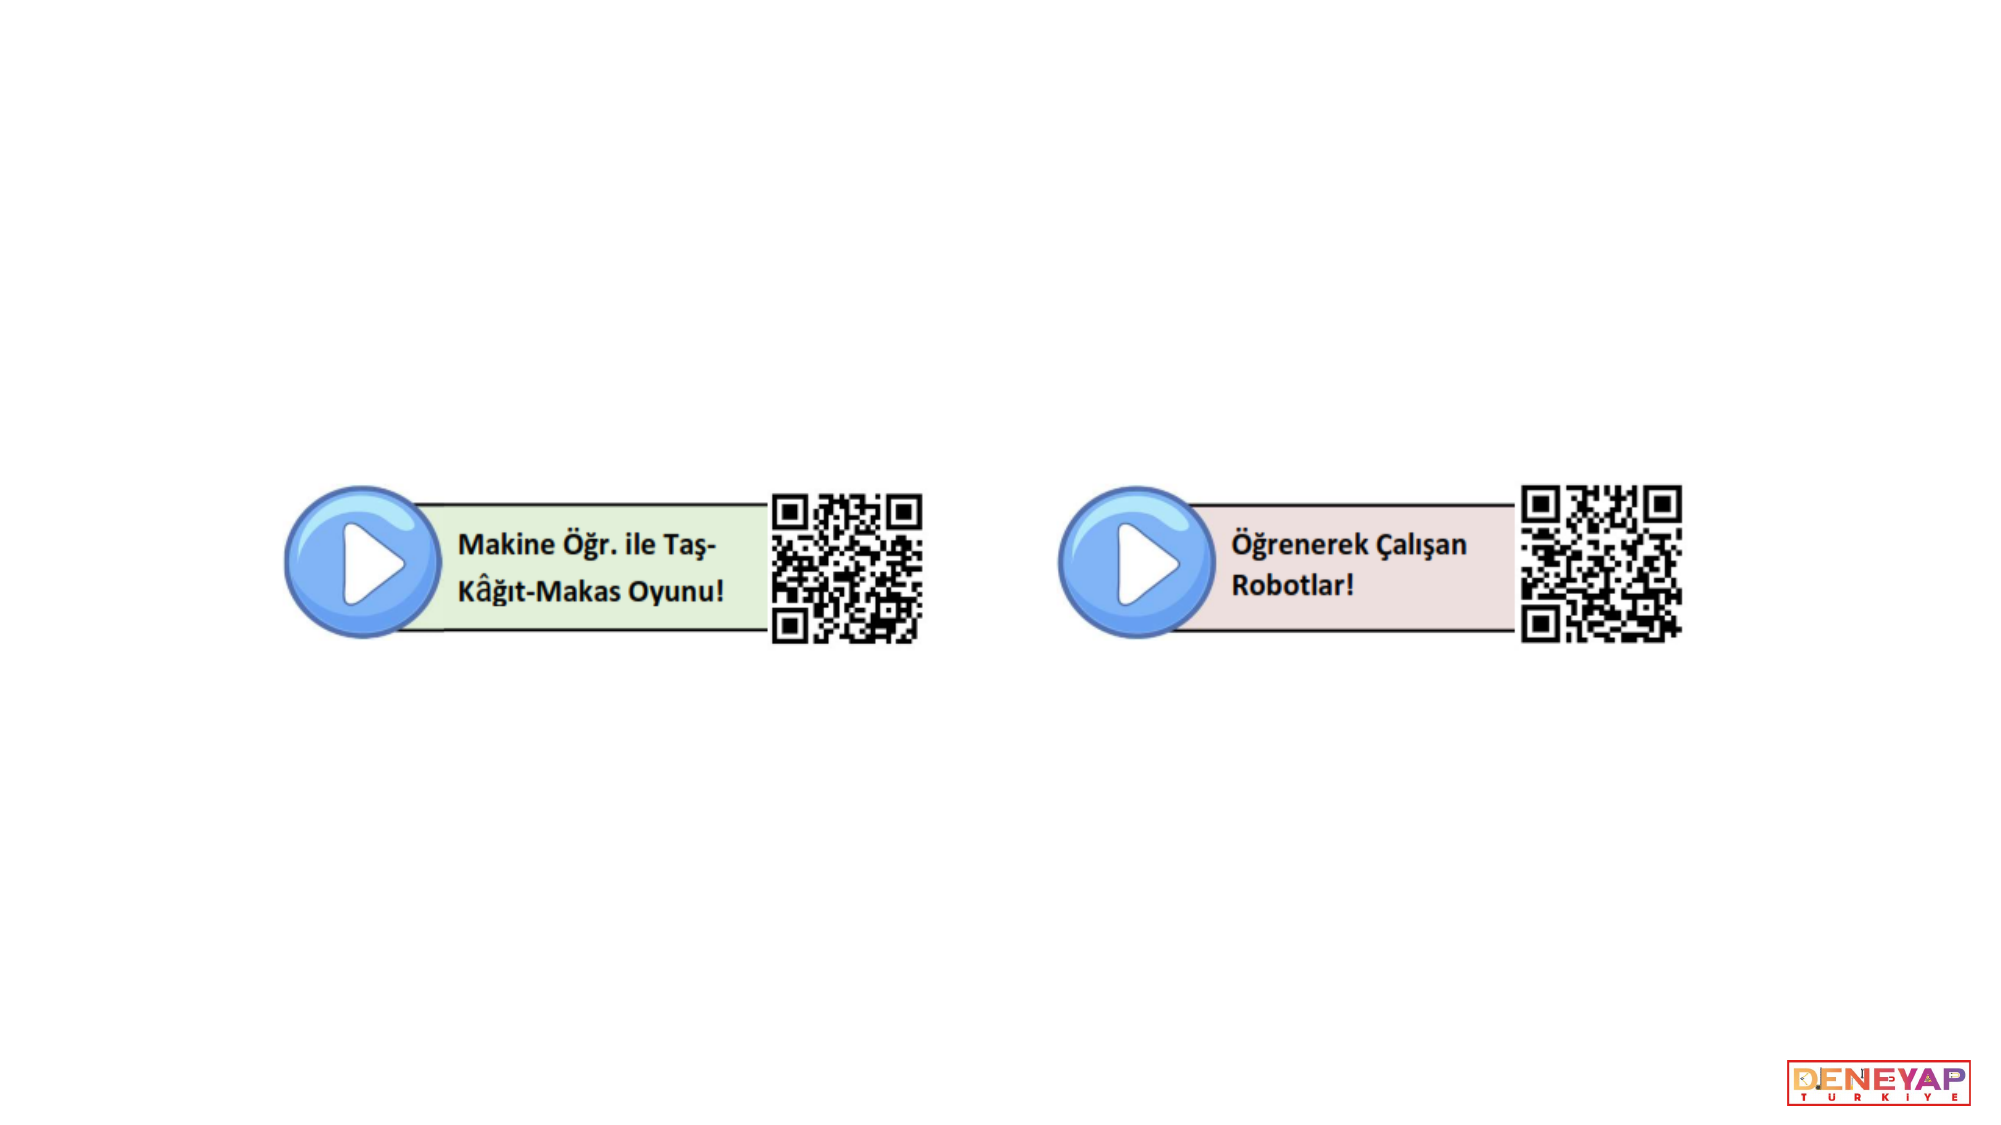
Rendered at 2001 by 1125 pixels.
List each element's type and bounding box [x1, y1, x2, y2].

picture [1787, 1060, 1971, 1106]
picture [252, 448, 1748, 677]
